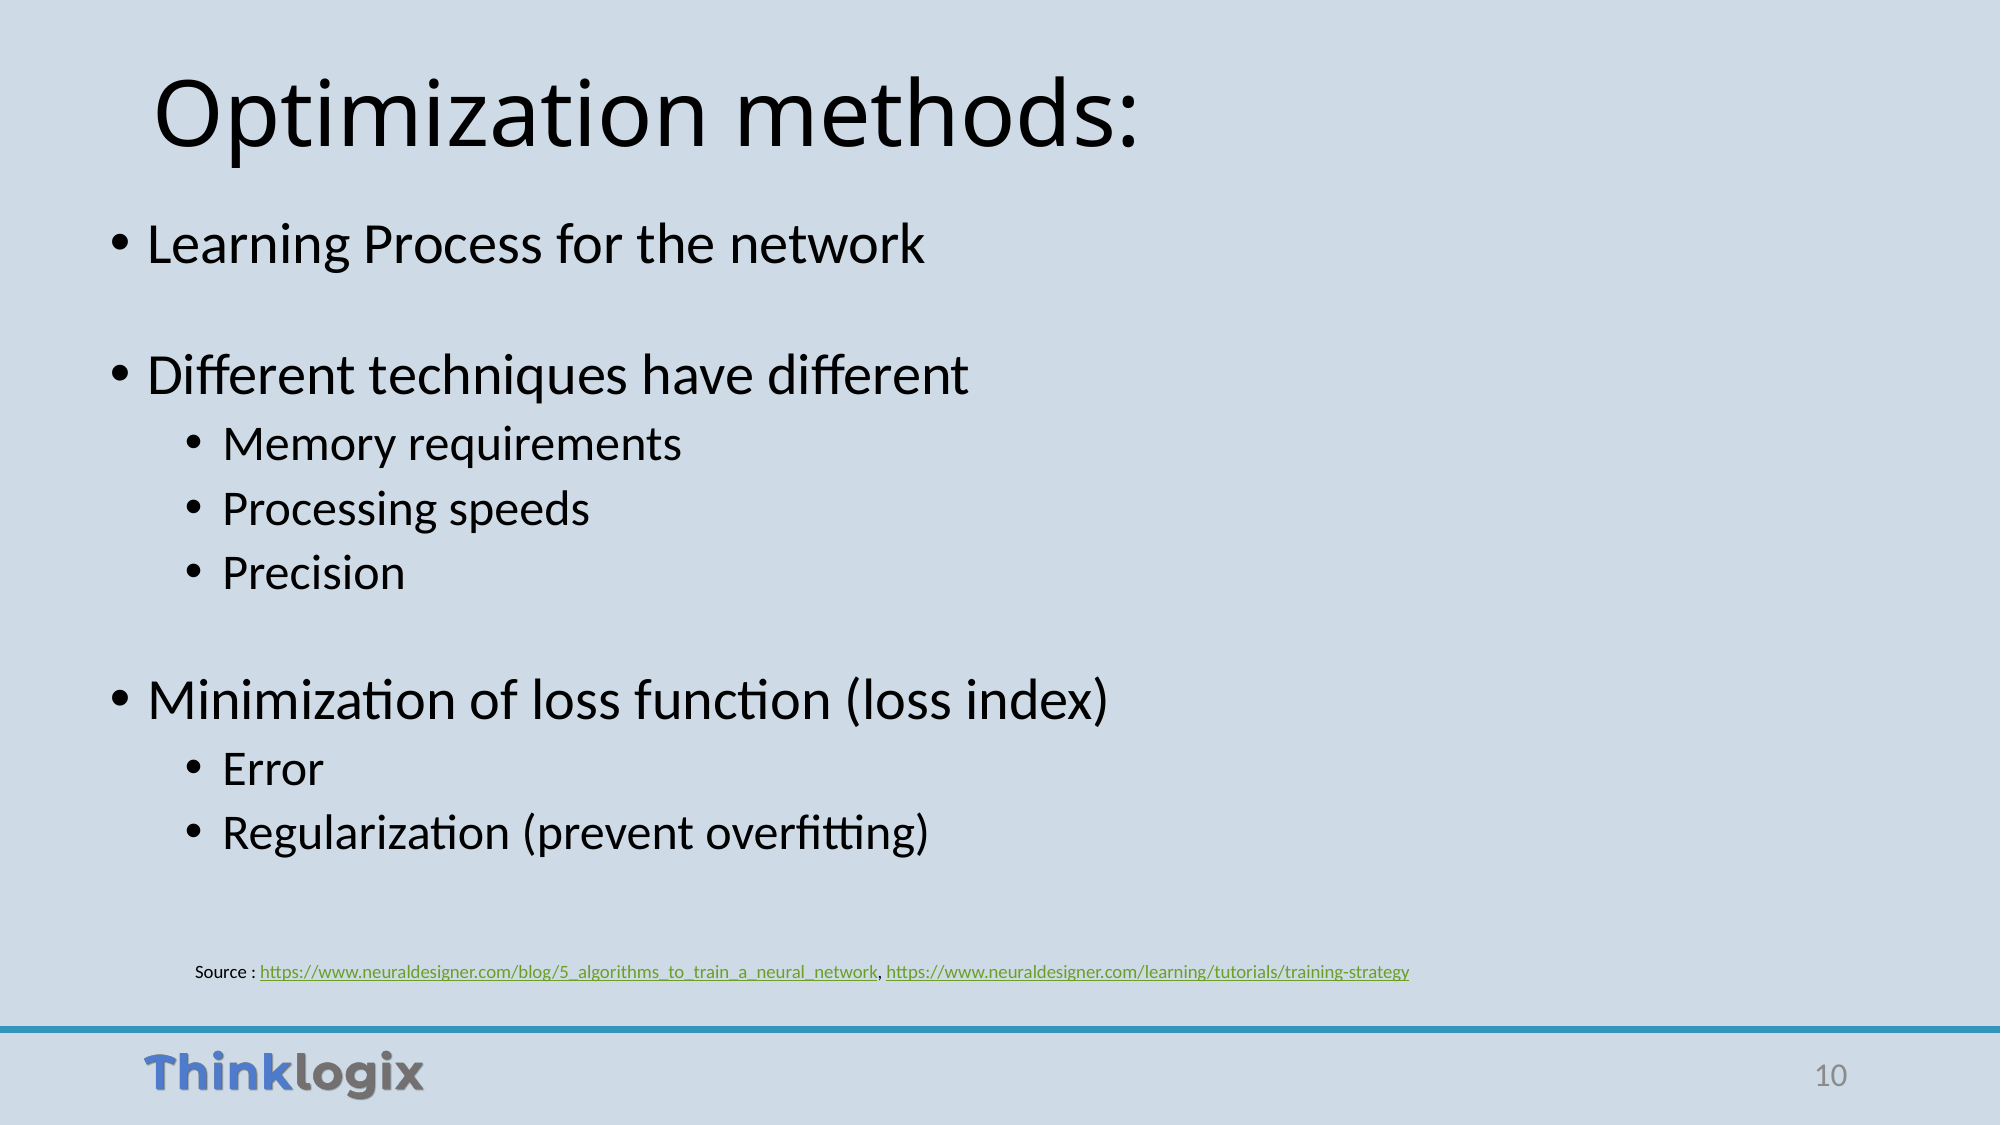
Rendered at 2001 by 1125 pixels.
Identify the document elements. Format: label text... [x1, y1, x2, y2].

list Learning Process for the network Different techniques have different Memory requirements Processing speeds Precision Minimization of loss function (loss index) Error Regularization (prevent overfitting) [94, 205, 1820, 974]
text_box Source : https://www.neuraldesigner.com/blog/5_algorithms_to_train_a_neural_network, https://www.neuraldesigner.com/learning/tutorials/training-strategy [180, 952, 1950, 1013]
title Optimization methods: [137, 59, 1863, 179]
picture [115, 1036, 456, 1109]
slide_number 10 [1412, 1042, 1863, 1103]
